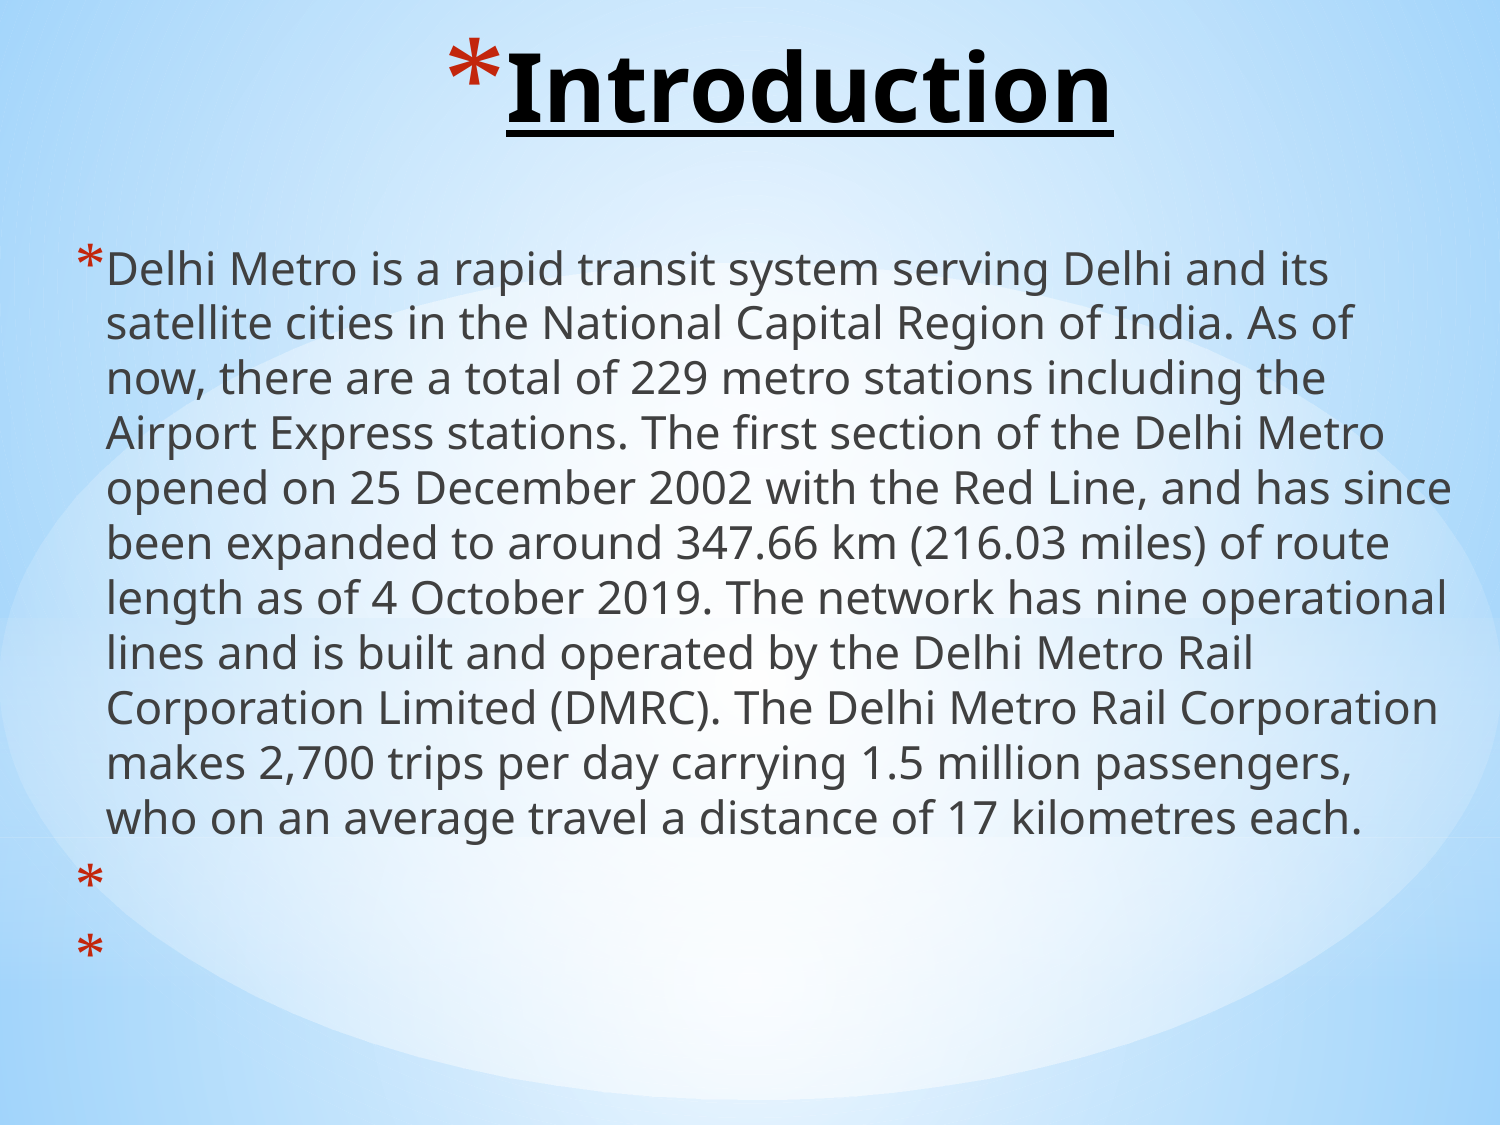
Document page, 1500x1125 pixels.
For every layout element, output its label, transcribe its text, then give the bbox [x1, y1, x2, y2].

list Delhi Metro is a rapid transit system serving Delhi and its satellite cities in the National Capital Region of India. As of now, there are a total of 229 metro stations including the Airport Express stations. The first section of the Delhi Metro opened on 25 December 2002 with the Red Line, and has since been expanded to around 347.66 km (216.03 miles) of route length as of 4 October 2019. The network has nine operational lines and is built and operated by the Delhi Metro Rail Corporation Limited (DMRC). The Delhi Metro Rail Corporation makes 2,700 trips per day carrying 1.5 million passengers, who on an average travel a distance of 17 kilometres each. [53, 231, 1471, 1094]
title Introduction [112, 19, 1447, 207]
